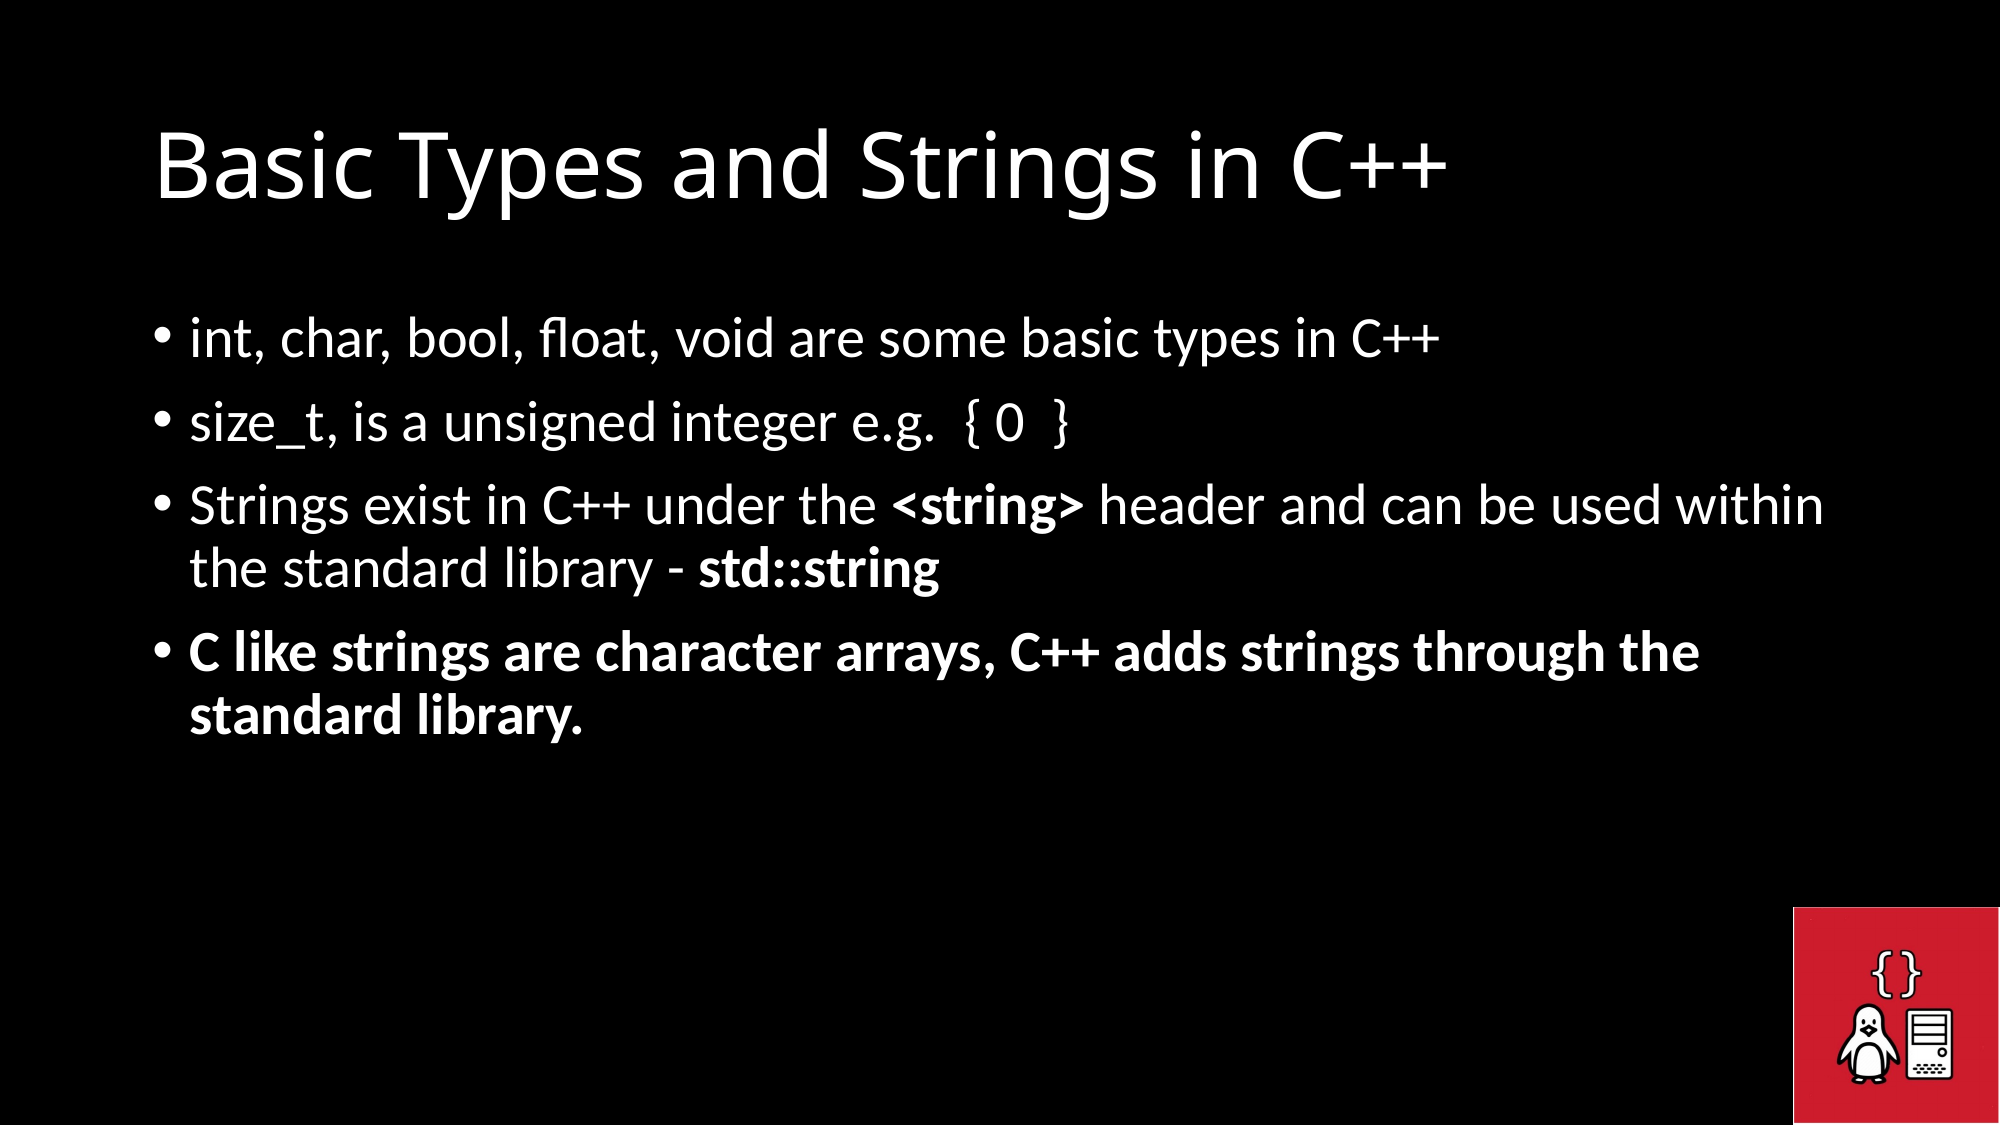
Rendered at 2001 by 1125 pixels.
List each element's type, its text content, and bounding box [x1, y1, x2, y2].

picture [1793, 907, 2000, 1125]
title Basic Types and Strings in C++ [137, 59, 1863, 278]
